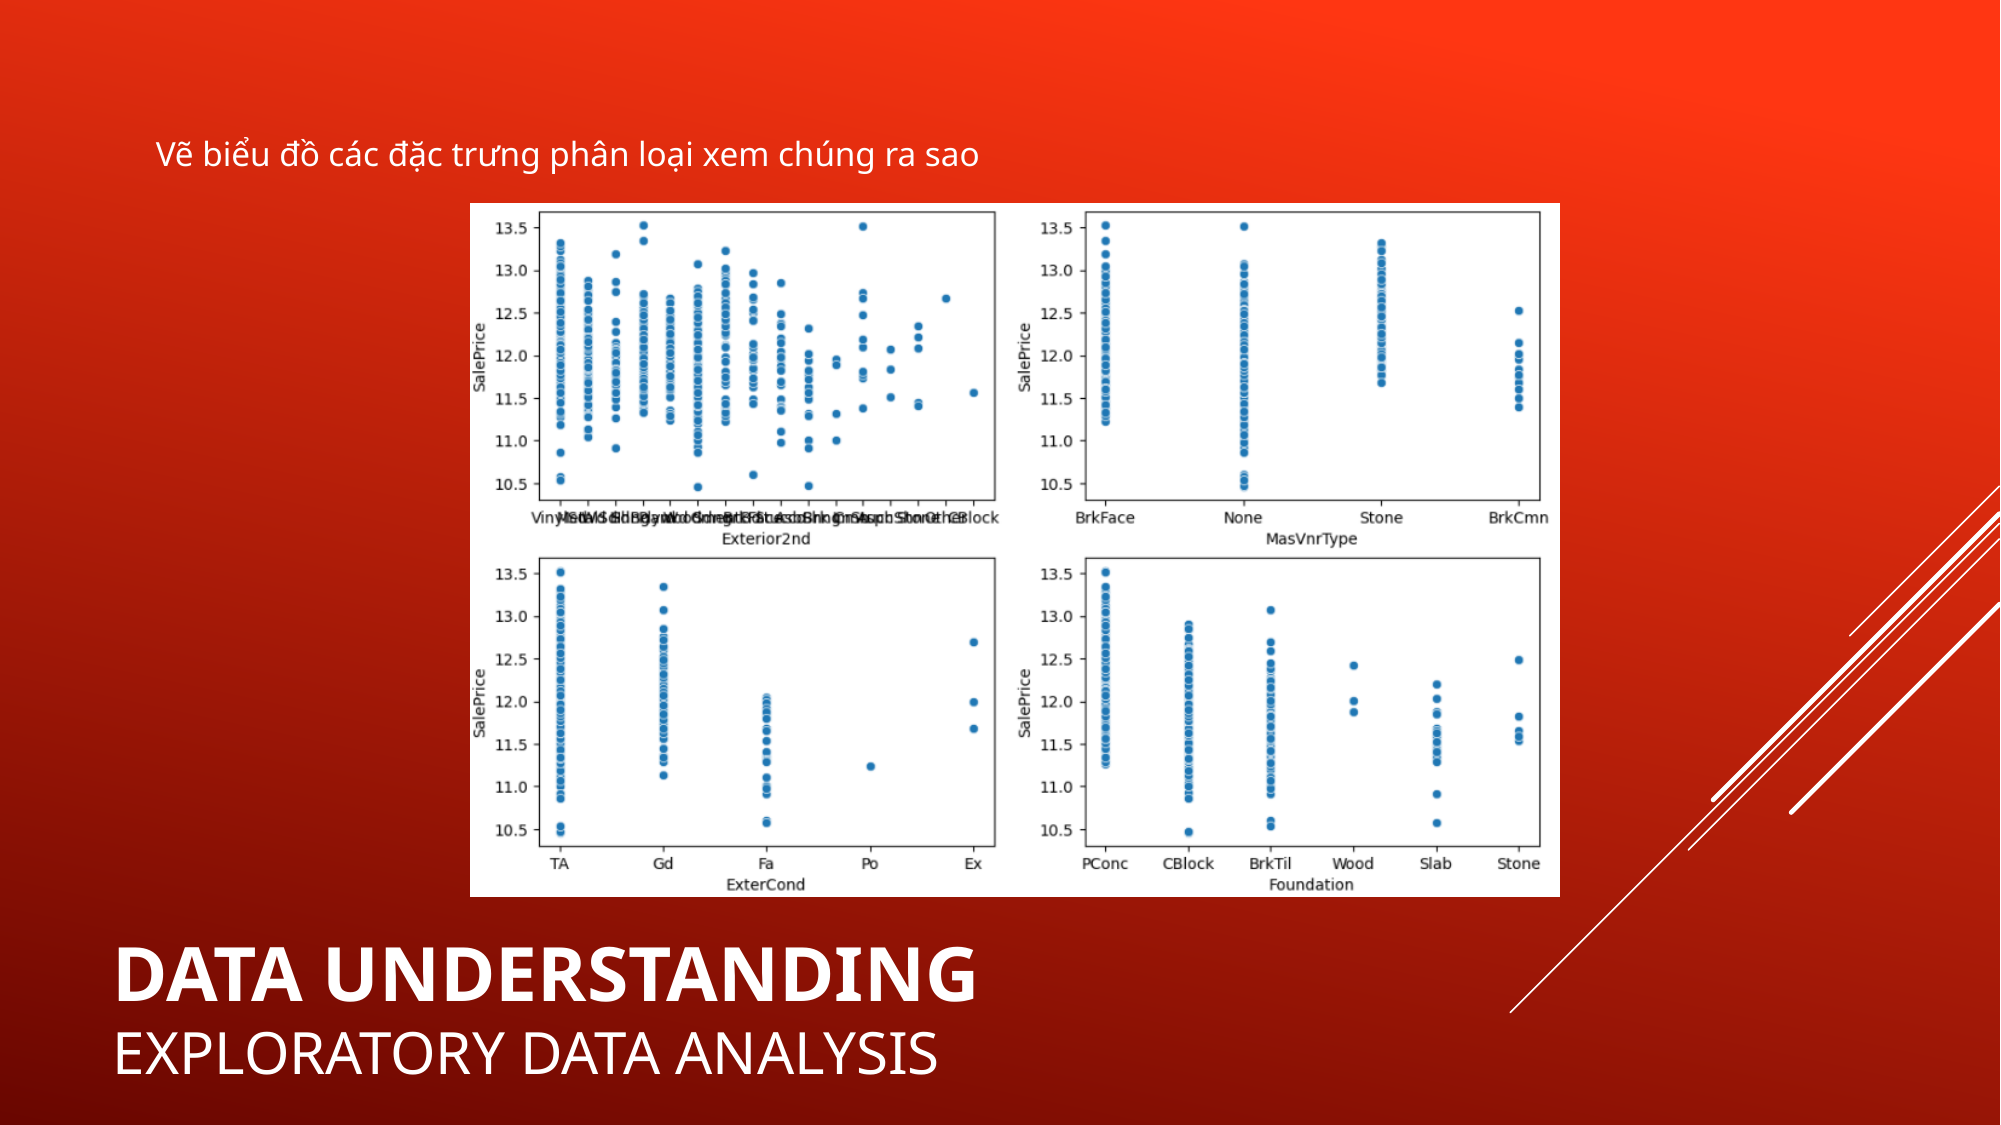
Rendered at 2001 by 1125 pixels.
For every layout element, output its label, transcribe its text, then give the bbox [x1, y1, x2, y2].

list Vẽ biểu đồ các đặc trưng phân loại xem chúng ra sao [140, 125, 1595, 876]
picture [469, 203, 1561, 898]
title data understanding Exploratory Data Analysis [97, 918, 1498, 1125]
